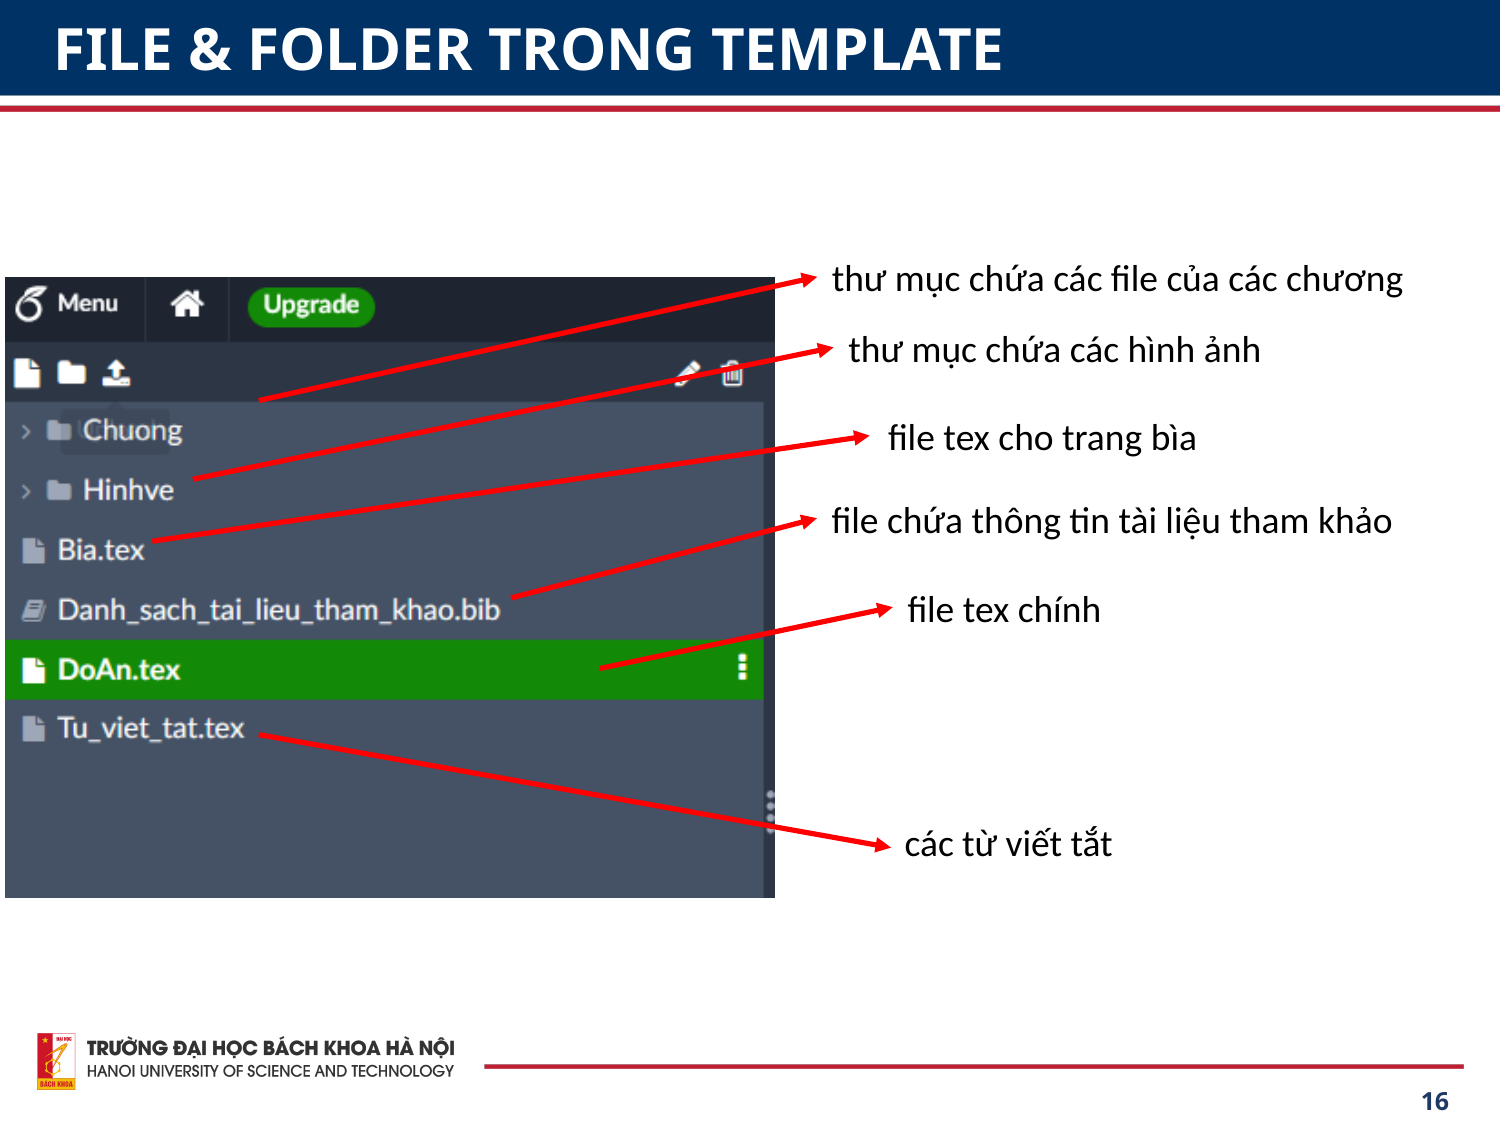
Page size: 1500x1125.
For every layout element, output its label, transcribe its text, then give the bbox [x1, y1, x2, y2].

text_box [510, 518, 813, 598]
text_box các từ viết tắt [889, 811, 1128, 871]
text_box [192, 347, 831, 435]
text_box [599, 607, 892, 669]
slide_number 16 [1126, 1078, 1464, 1125]
text_box thư mục chứa các hình ảnh [833, 317, 1277, 378]
text_box file tex chính [892, 577, 1117, 637]
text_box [152, 435, 870, 542]
text_box file tex cho trang bìa [873, 405, 1213, 465]
title FILE & FOLDER TRONG TEMPLATE [38, 12, 1462, 87]
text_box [258, 734, 892, 848]
text_box file chứa thông tin tài liệu tham khảo [816, 488, 1409, 549]
picture [0, 0, 1500, 1125]
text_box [258, 277, 813, 401]
text_box thư mục chứa các file của các chương [817, 246, 1419, 307]
